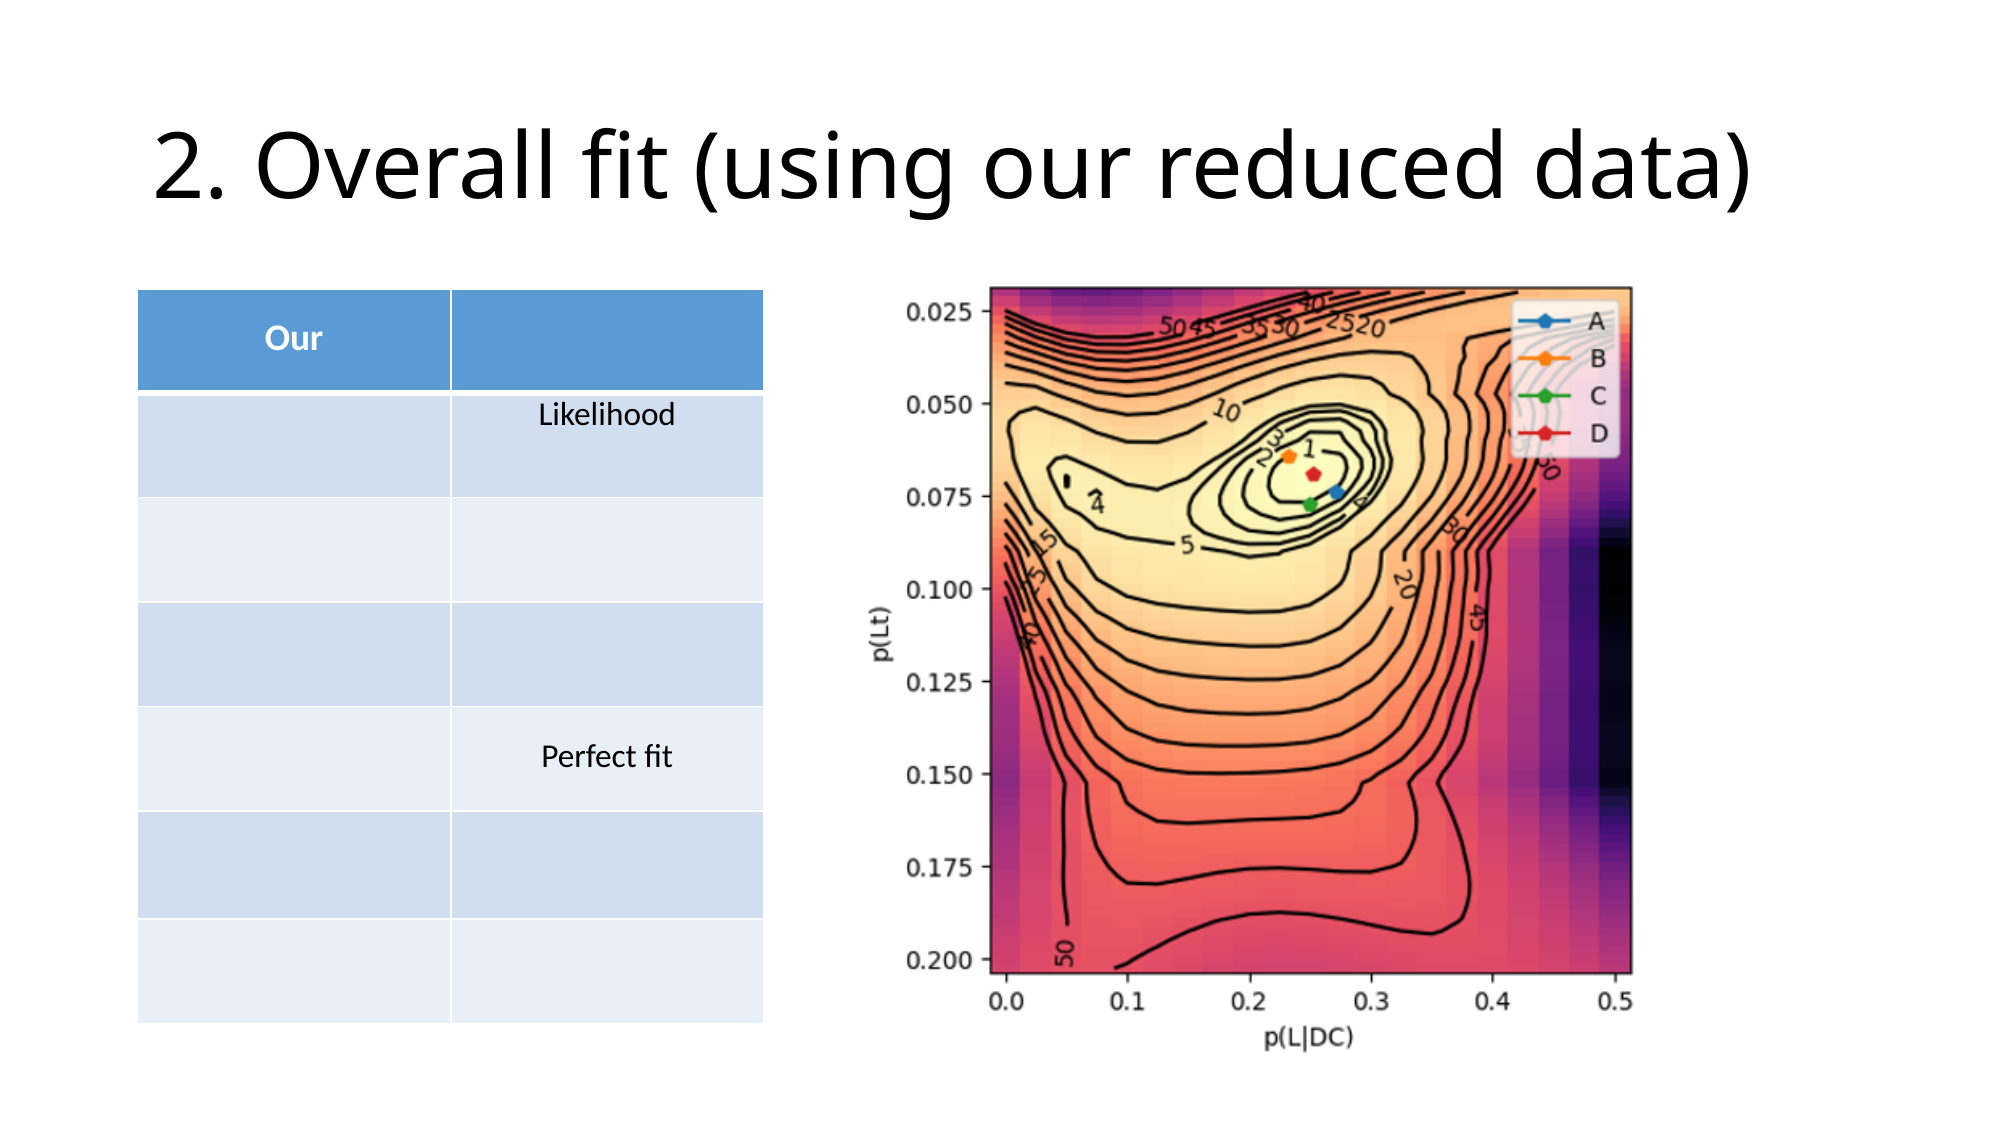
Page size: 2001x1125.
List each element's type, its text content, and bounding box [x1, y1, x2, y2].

title 2. Overall fit (using our reduced data) [137, 59, 1863, 278]
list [861, 277, 1643, 1061]
